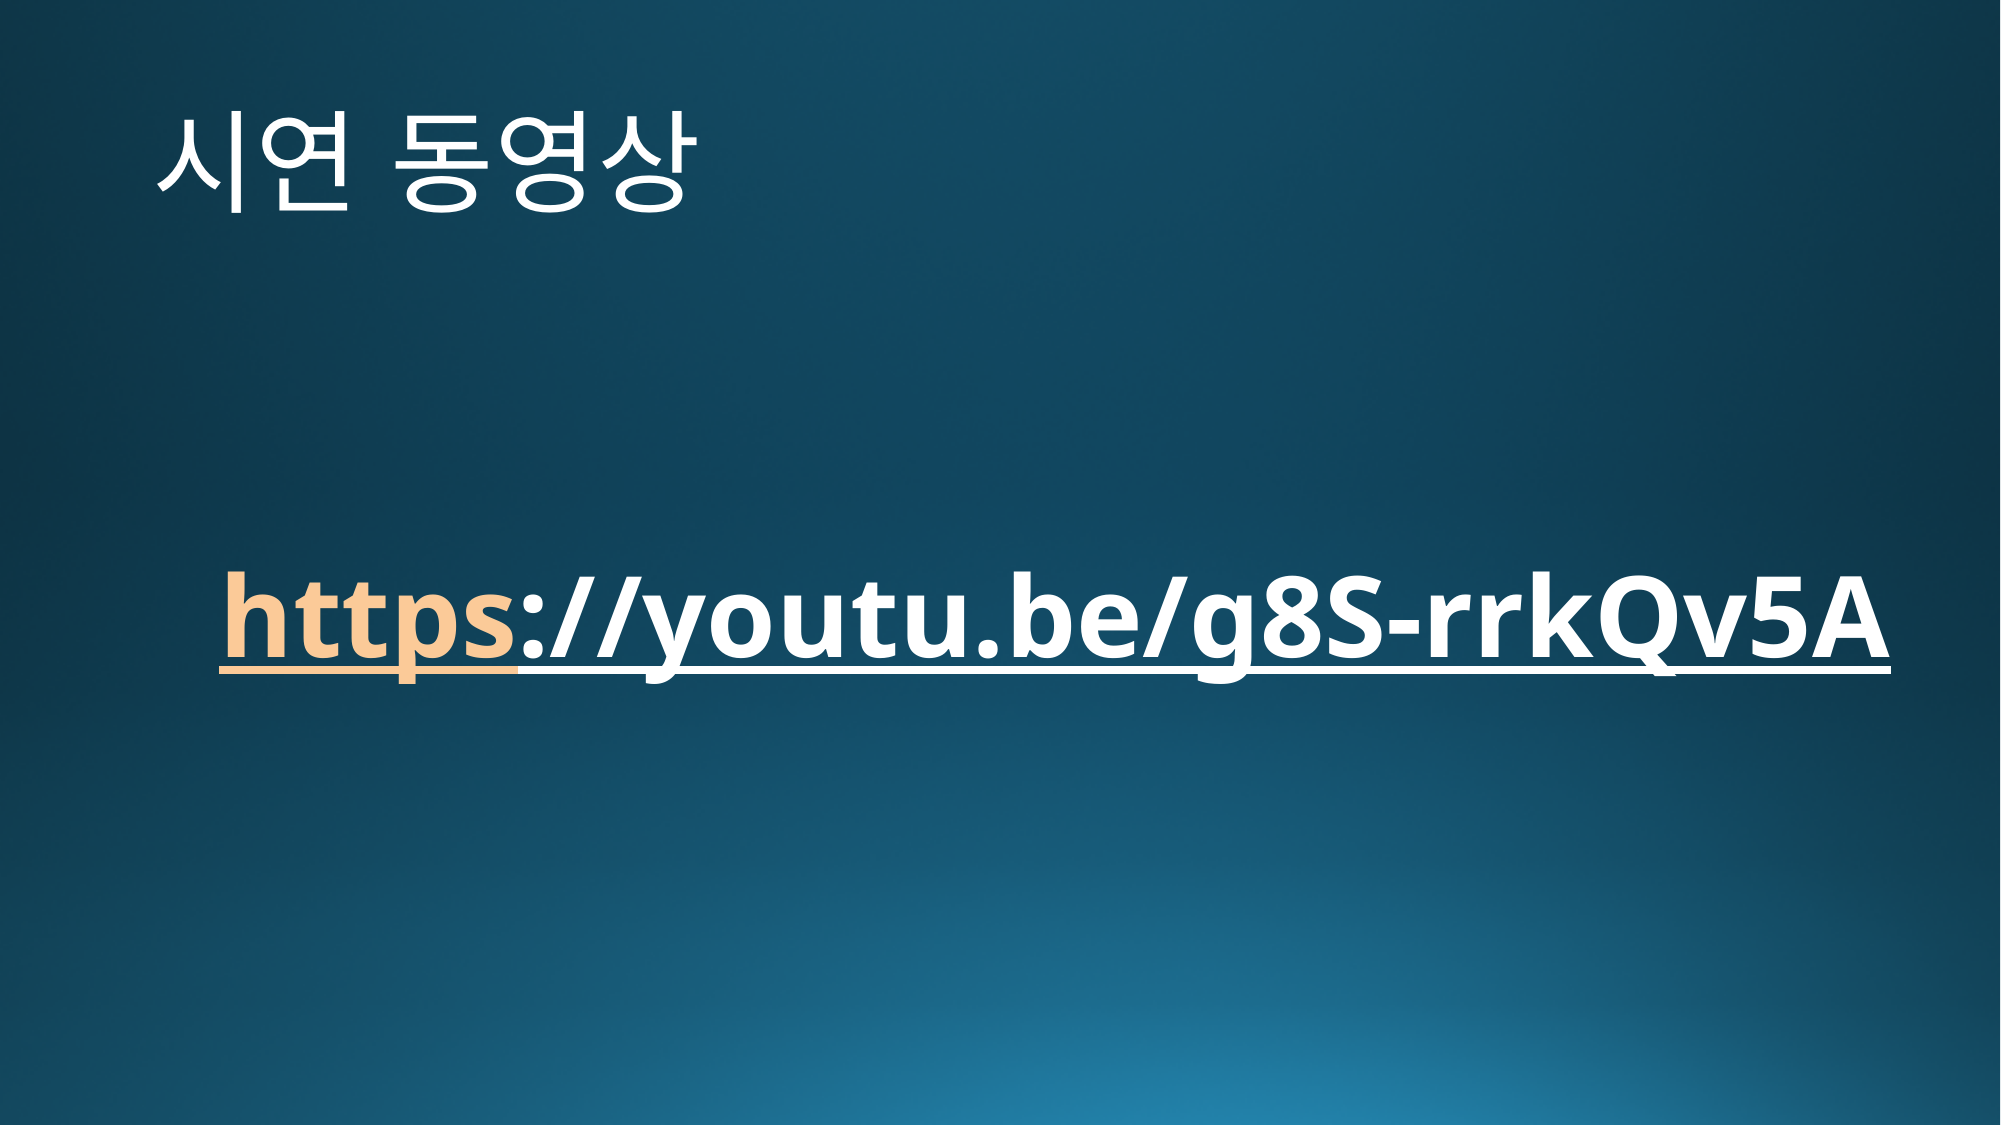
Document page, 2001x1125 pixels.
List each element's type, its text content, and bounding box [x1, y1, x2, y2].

text_box https://youtu.be/g8S-rrkQv5A [204, 537, 1935, 706]
picture [0, 0, 2001, 1125]
title 시연 동영상 [137, 59, 1863, 278]
